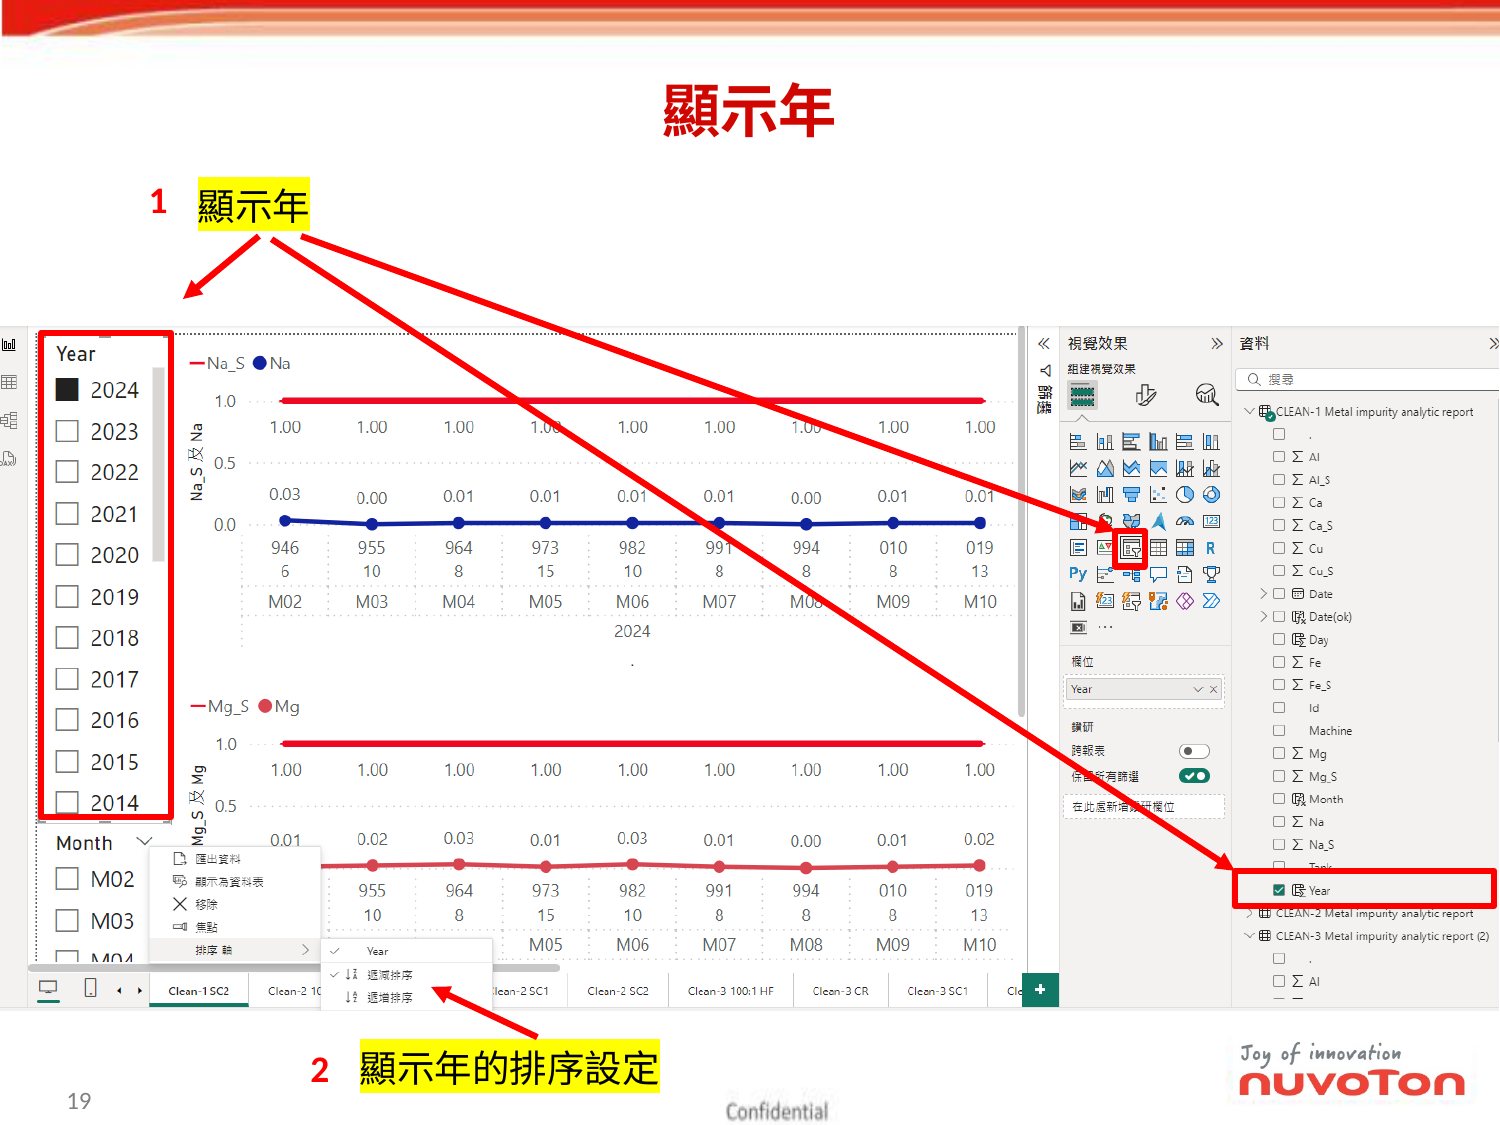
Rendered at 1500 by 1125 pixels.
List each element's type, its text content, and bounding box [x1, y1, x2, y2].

text_box 顯示年 [182, 175, 372, 236]
title 顯示年 [75, 66, 1425, 149]
slide_number 18 [0, 1069, 160, 1125]
text_box 1 [133, 168, 183, 229]
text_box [430, 986, 538, 1038]
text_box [271, 238, 1236, 871]
text_box 顯示年的排序設定 [344, 1037, 680, 1097]
text_box 2 [295, 1037, 344, 1097]
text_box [182, 235, 260, 300]
picture [0, 0, 1500, 1125]
